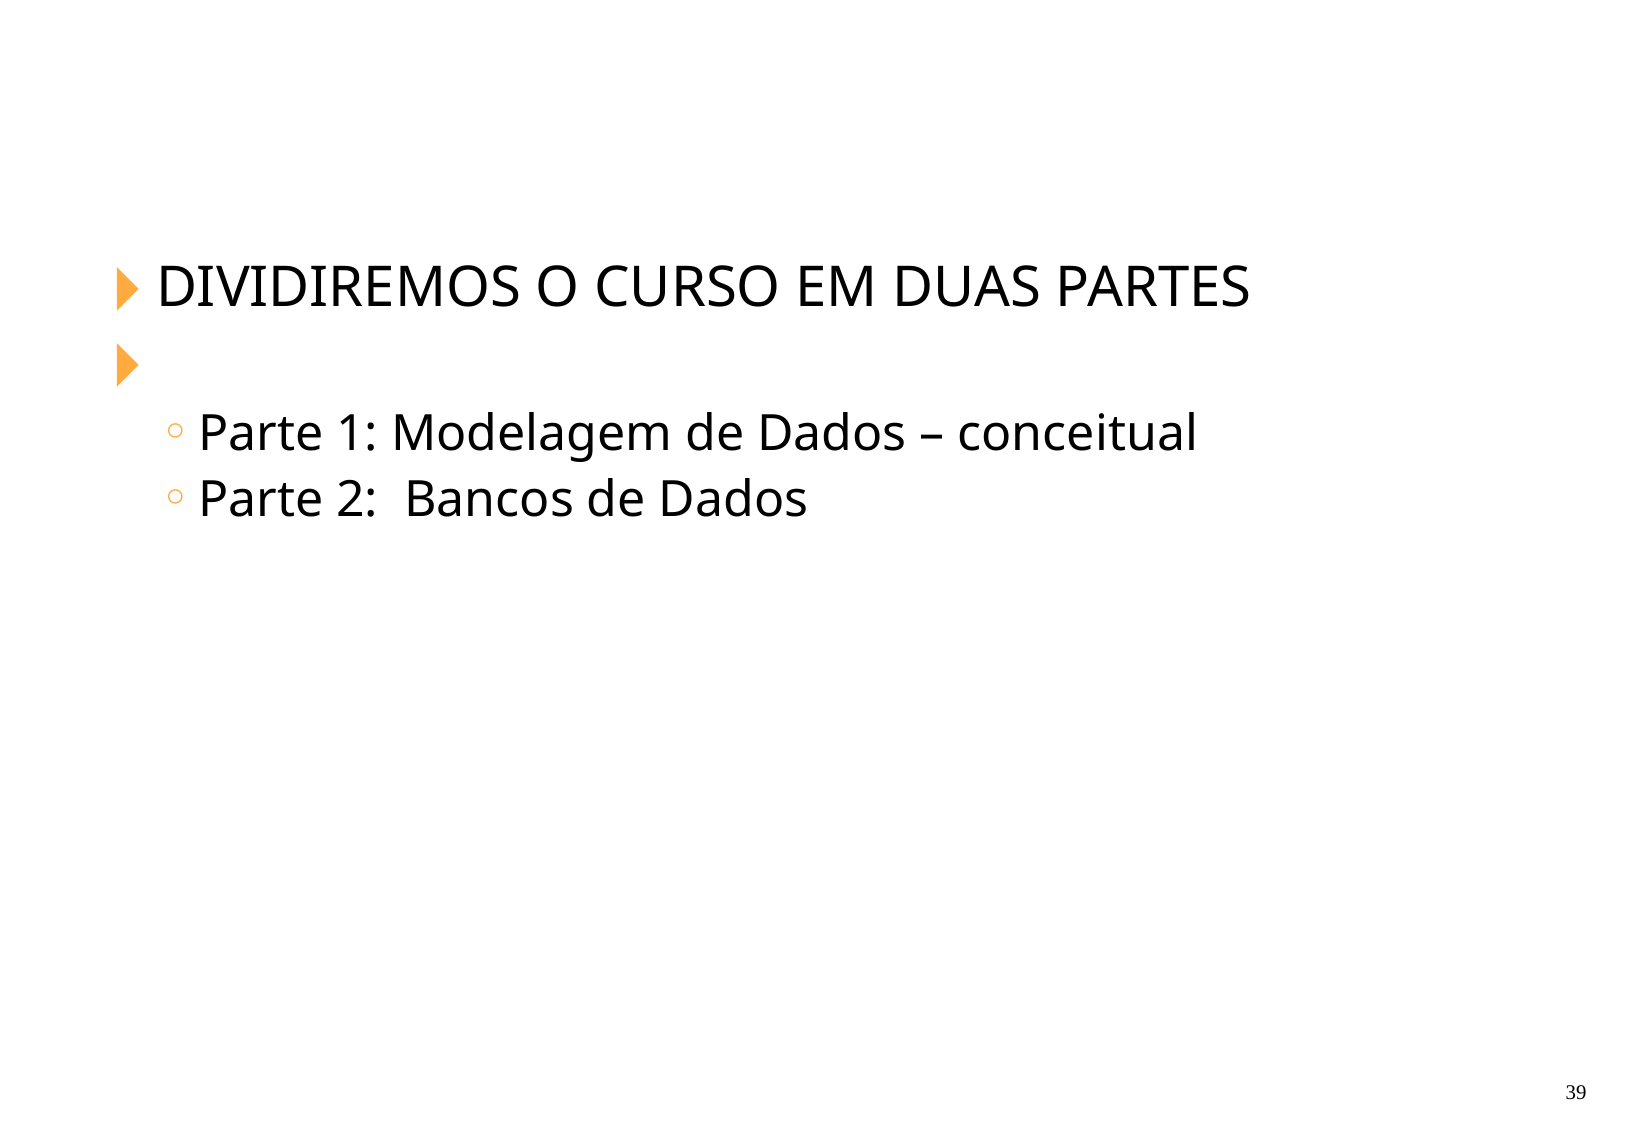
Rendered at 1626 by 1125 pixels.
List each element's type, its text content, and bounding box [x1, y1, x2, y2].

list DIVIDIREMOS O CURSO EM DUAS PARTES Parte 1: Modelagem de Dados – conceitual Parte 2: Bancos de Dados [81, 242, 1544, 986]
text_box ‹#› [1536, 1051, 1602, 1112]
